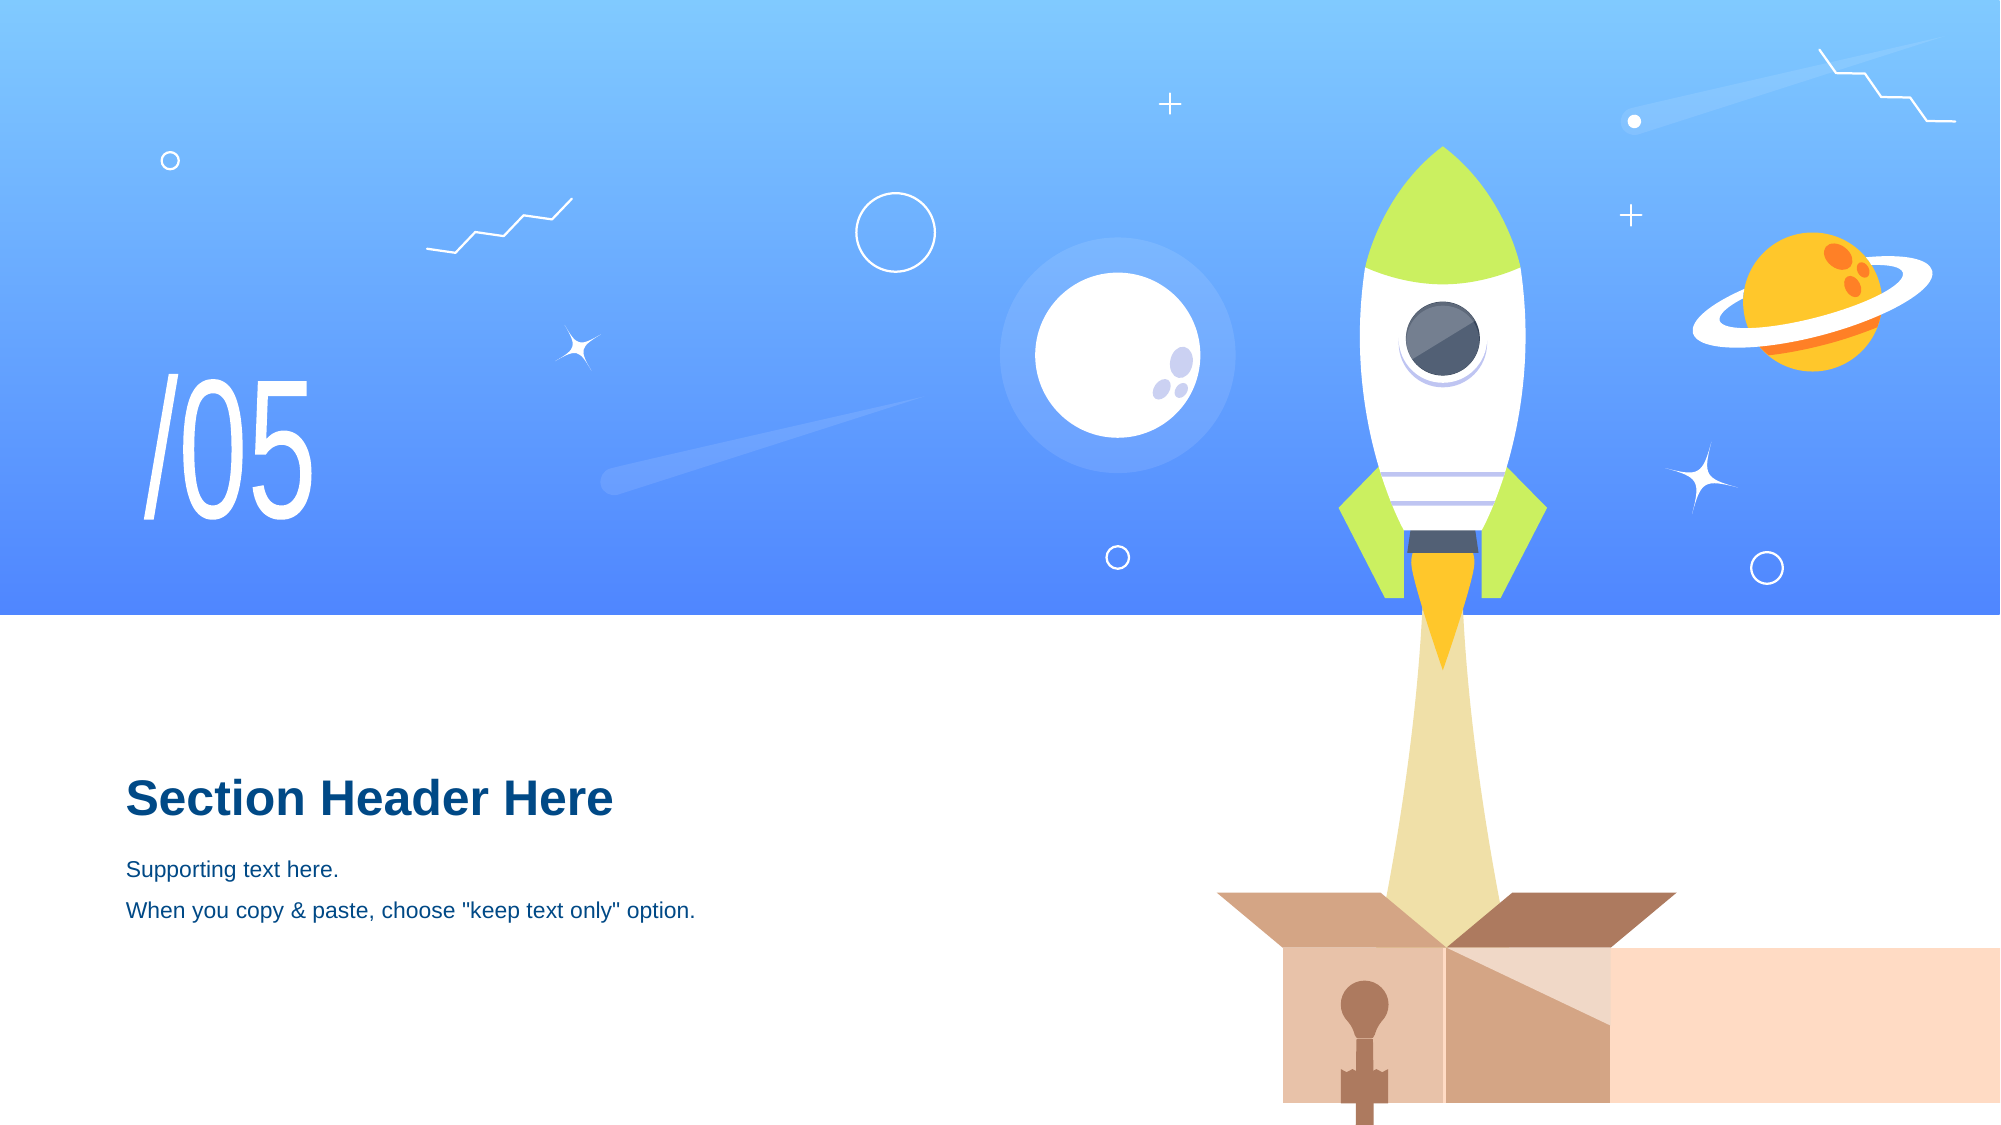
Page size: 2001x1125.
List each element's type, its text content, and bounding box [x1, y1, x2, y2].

title Section Header Here [110, 686, 1000, 834]
list Supporting text here. When you copy & paste, choose "keep text only" option. [111, 833, 1000, 1000]
